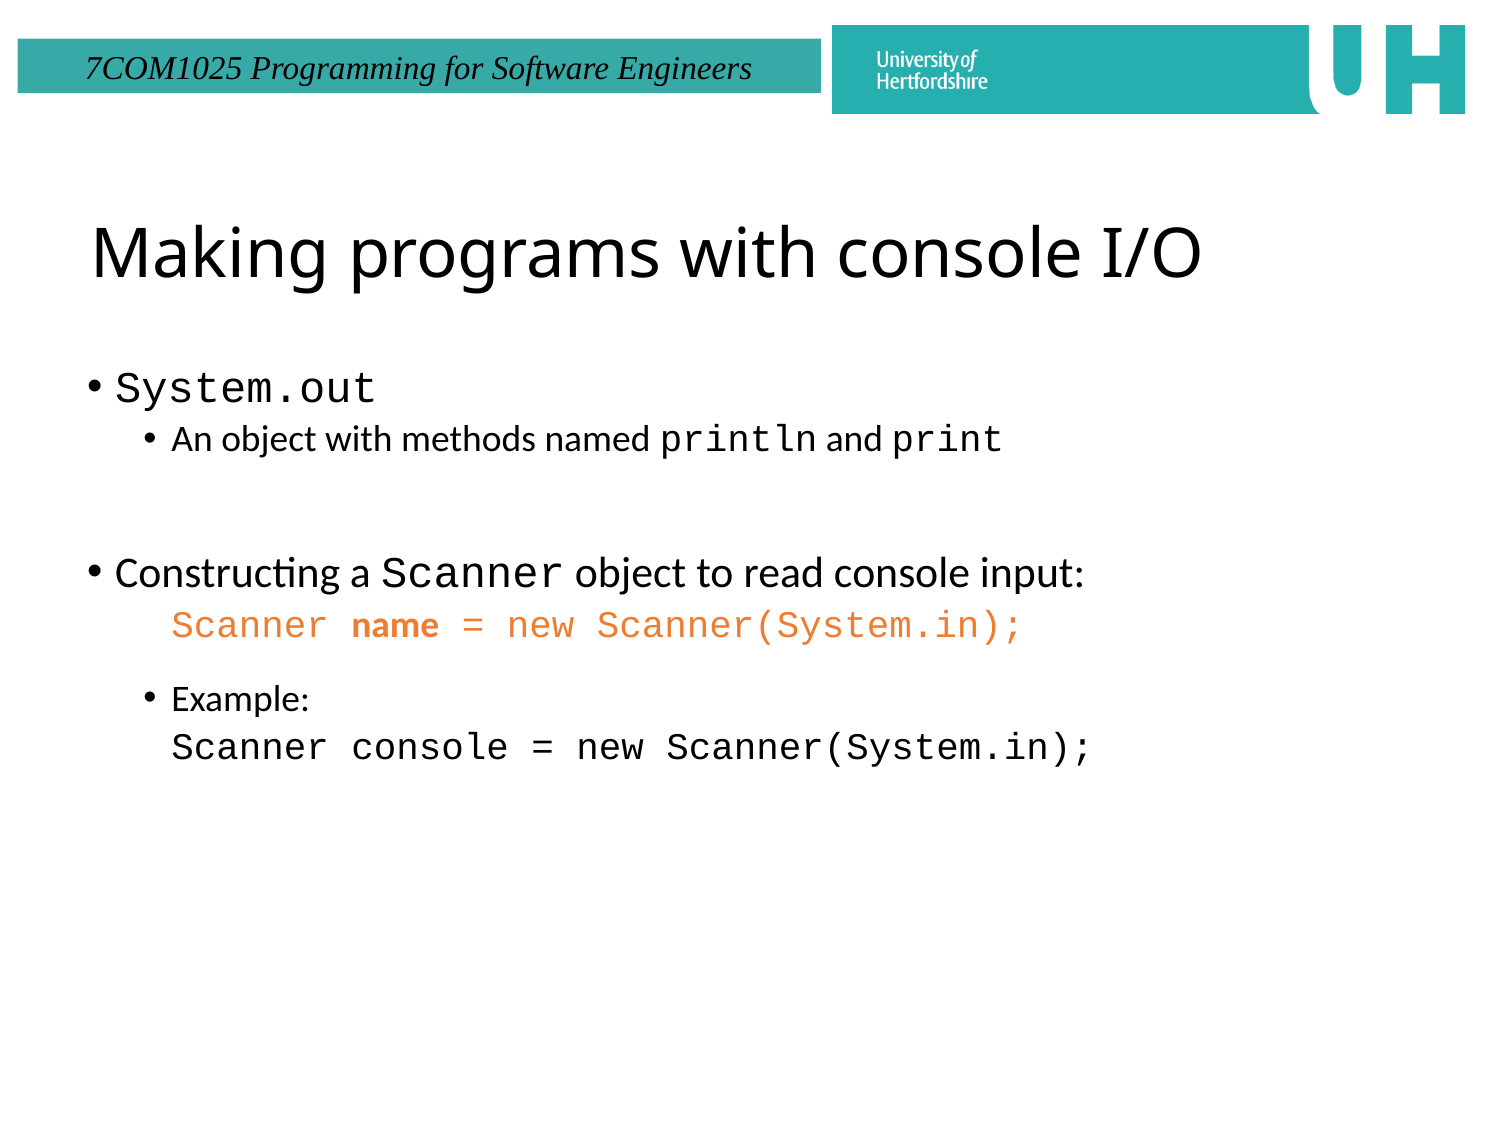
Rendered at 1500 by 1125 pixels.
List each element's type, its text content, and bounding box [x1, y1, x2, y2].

title Making programs with console I/O [88, 155, 1407, 344]
text_box System.out An object with methods named println and print Constructing a Scanner object to read console input: Scanner name = new Scanner(System.in); Example: Scanner console = new Scanner(System.in); [72, 356, 1439, 1019]
picture [832, 25, 1465, 114]
